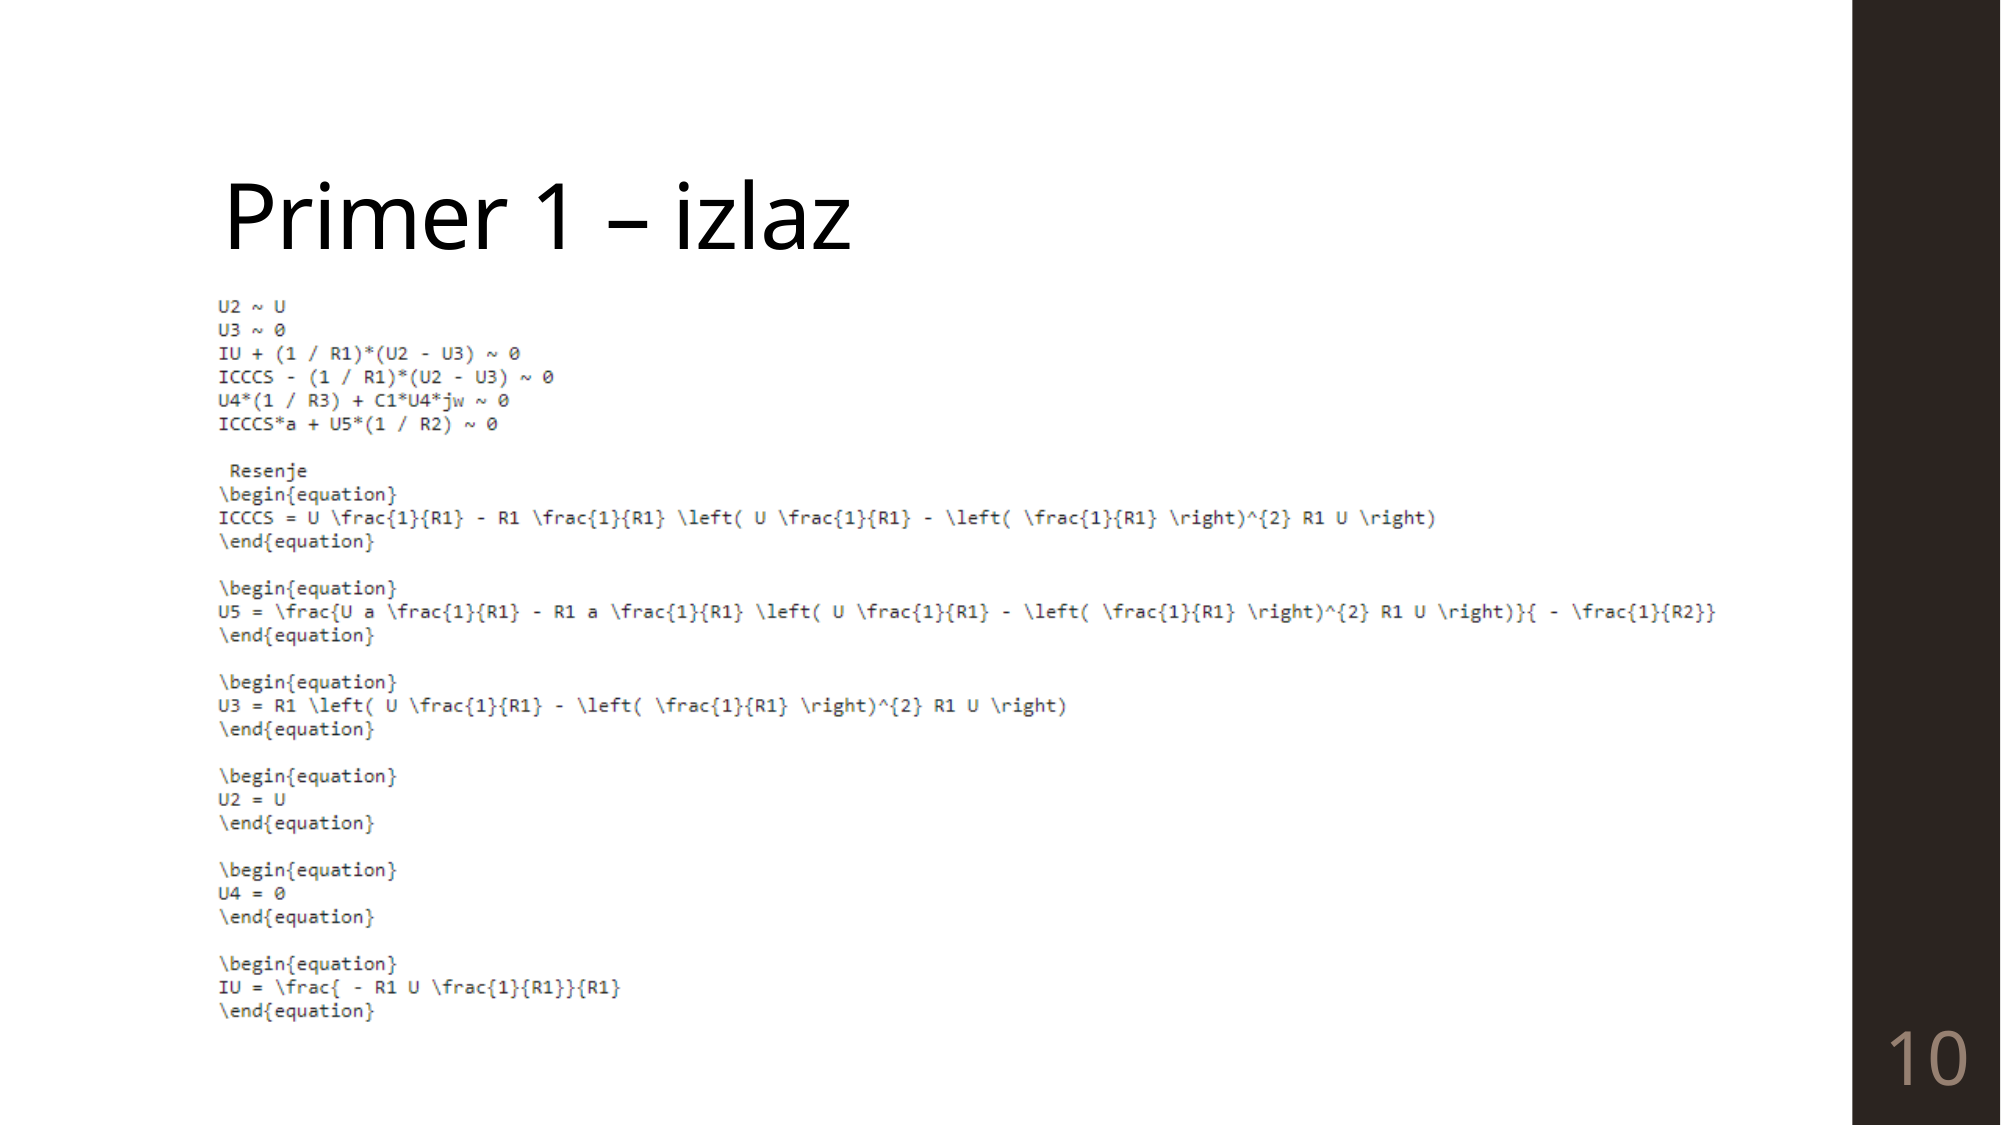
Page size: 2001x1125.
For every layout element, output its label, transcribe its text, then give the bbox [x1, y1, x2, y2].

slide_number 10 [1852, 1012, 2000, 1110]
title Primer 1 – izlaz [206, 60, 1797, 278]
picture [206, 288, 1817, 1047]
